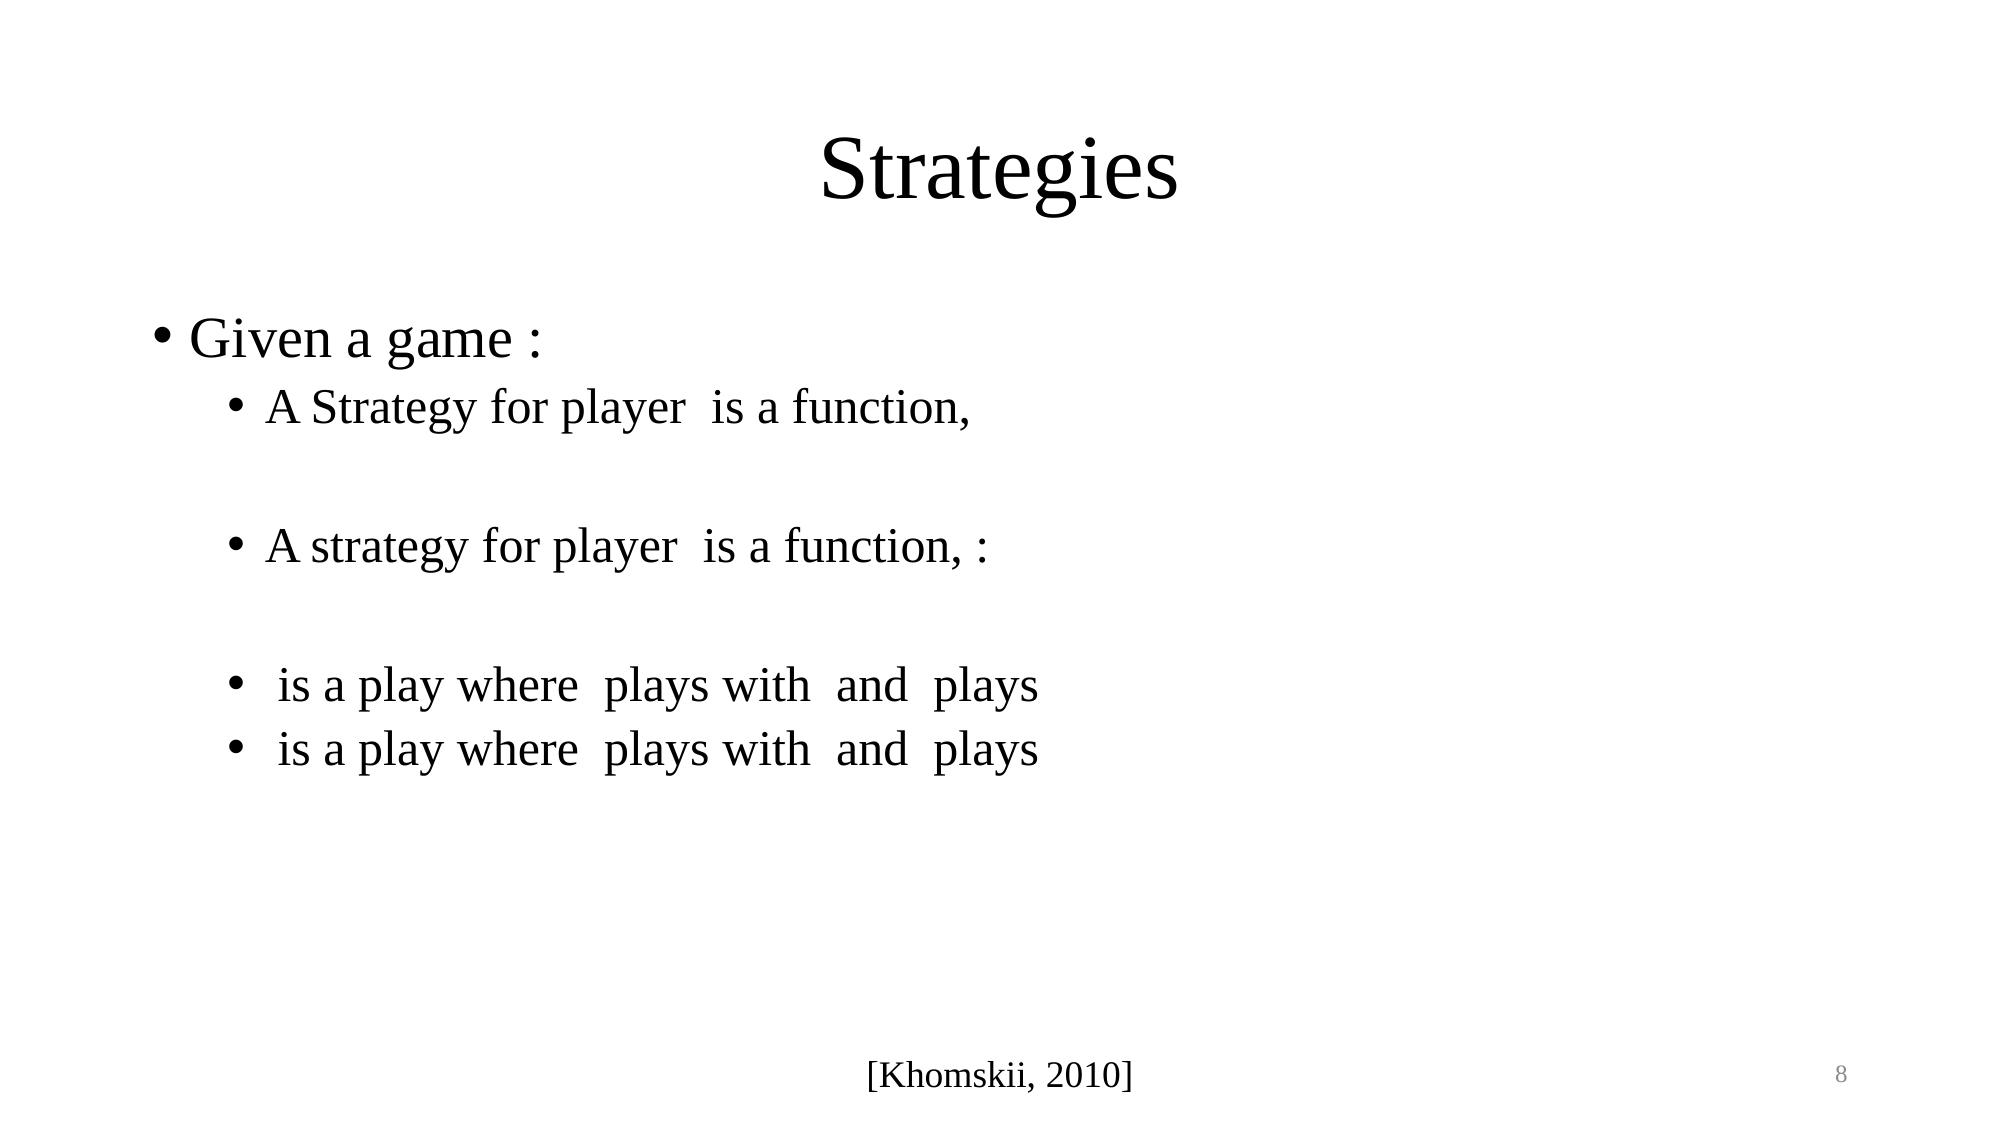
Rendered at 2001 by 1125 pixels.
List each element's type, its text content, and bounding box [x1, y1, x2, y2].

text_box [Khomskii, 2010] [851, 1042, 1149, 1103]
slide_number 8 [1412, 1042, 1863, 1103]
title Strategies [137, 59, 1863, 278]
